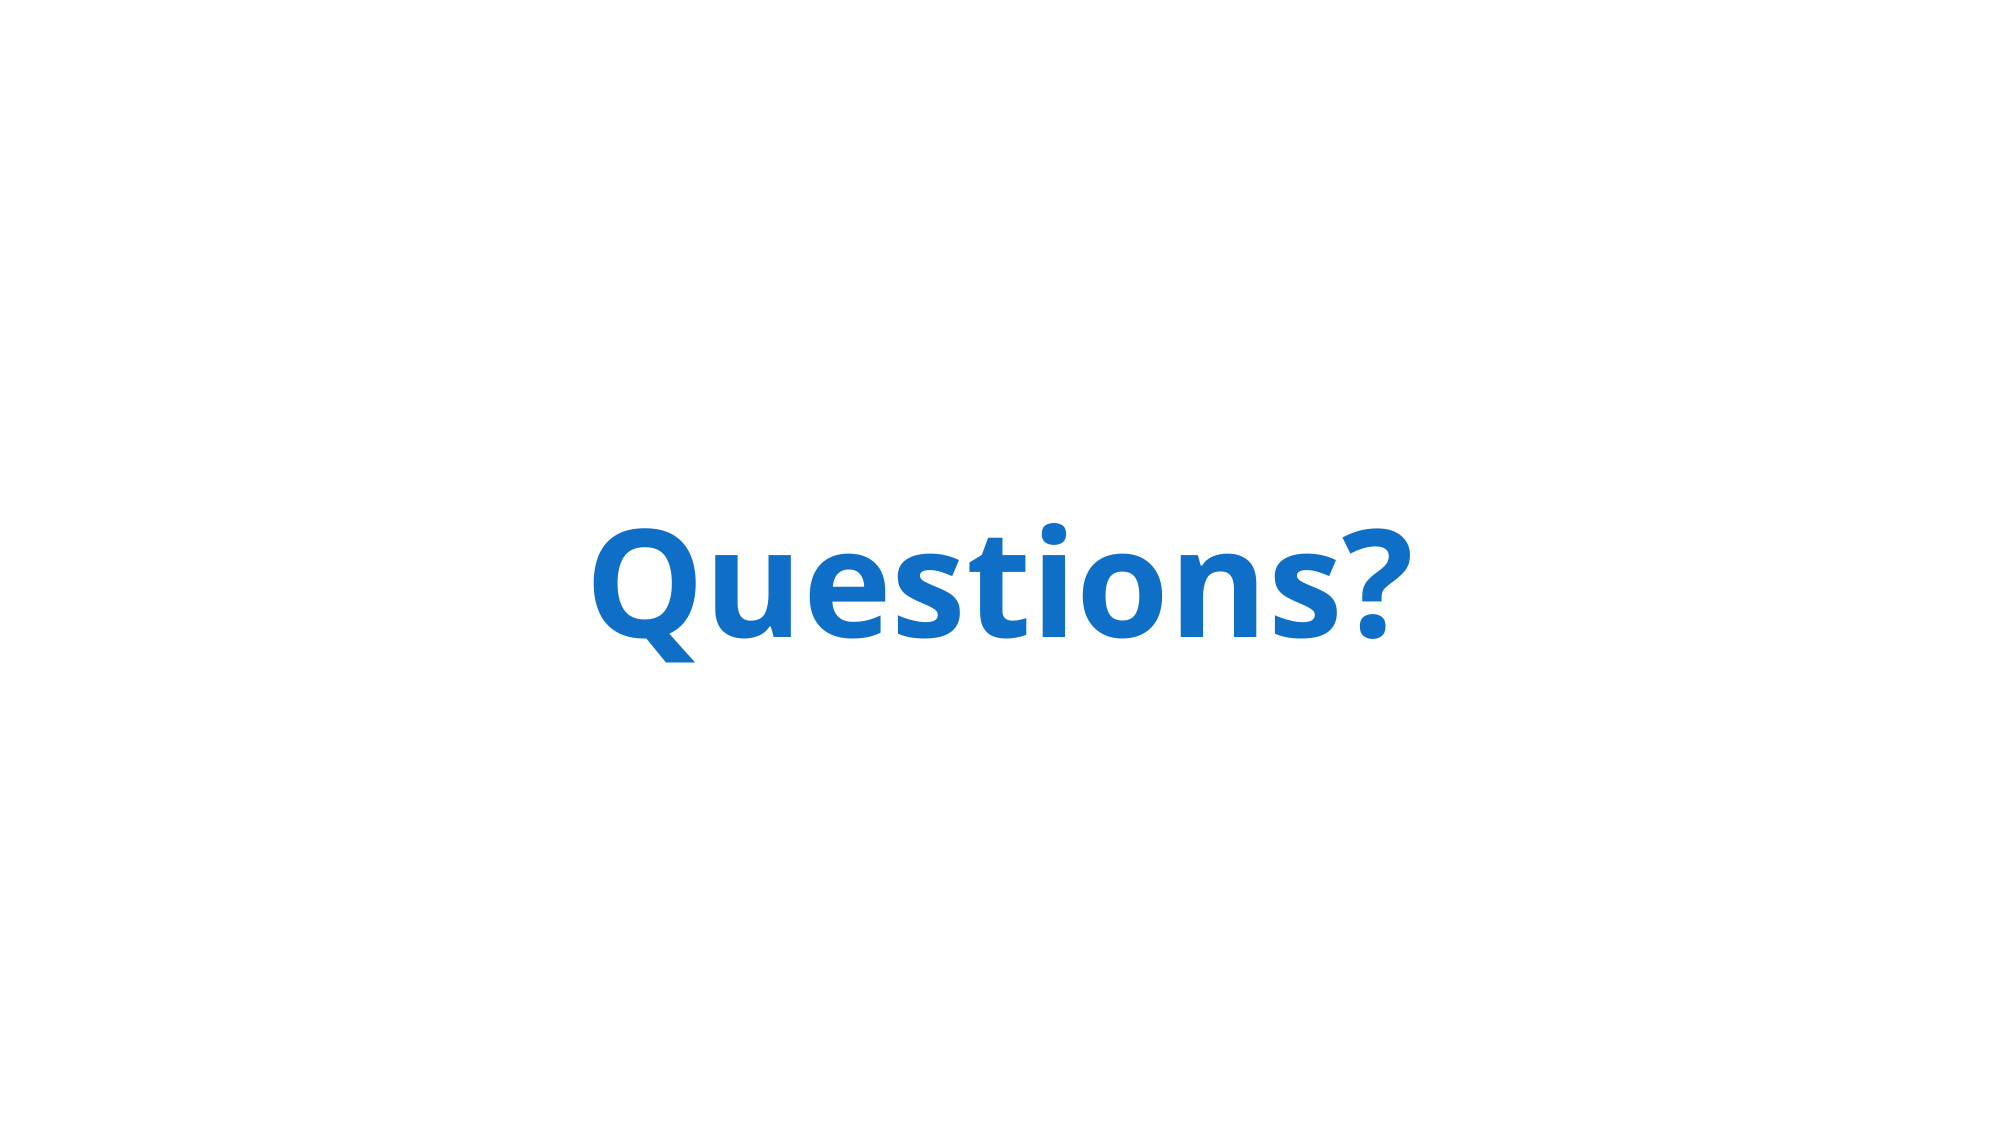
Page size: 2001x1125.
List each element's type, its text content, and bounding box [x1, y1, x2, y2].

list Questions? [137, 299, 1863, 1014]
